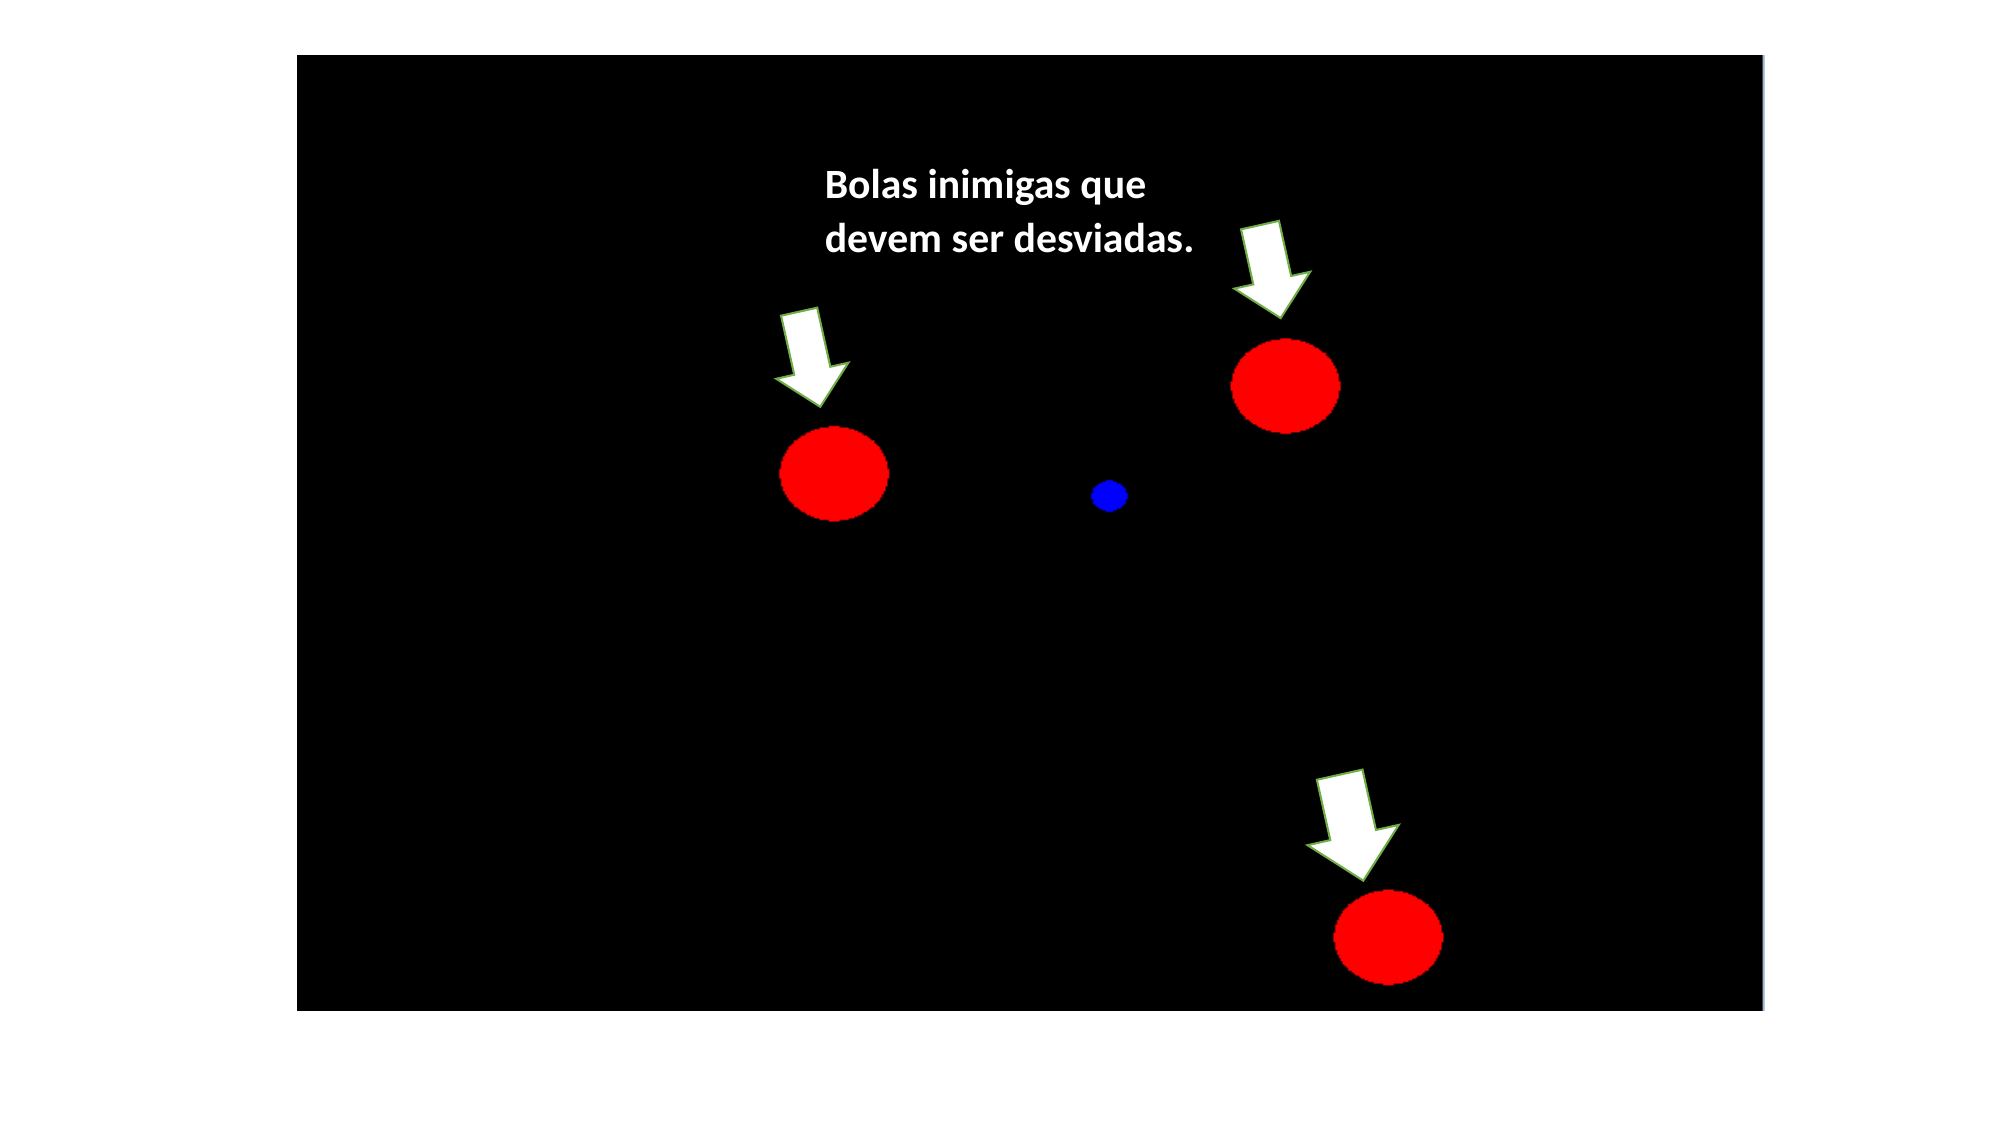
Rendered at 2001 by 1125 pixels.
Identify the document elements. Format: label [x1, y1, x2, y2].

picture [297, 55, 1765, 1011]
